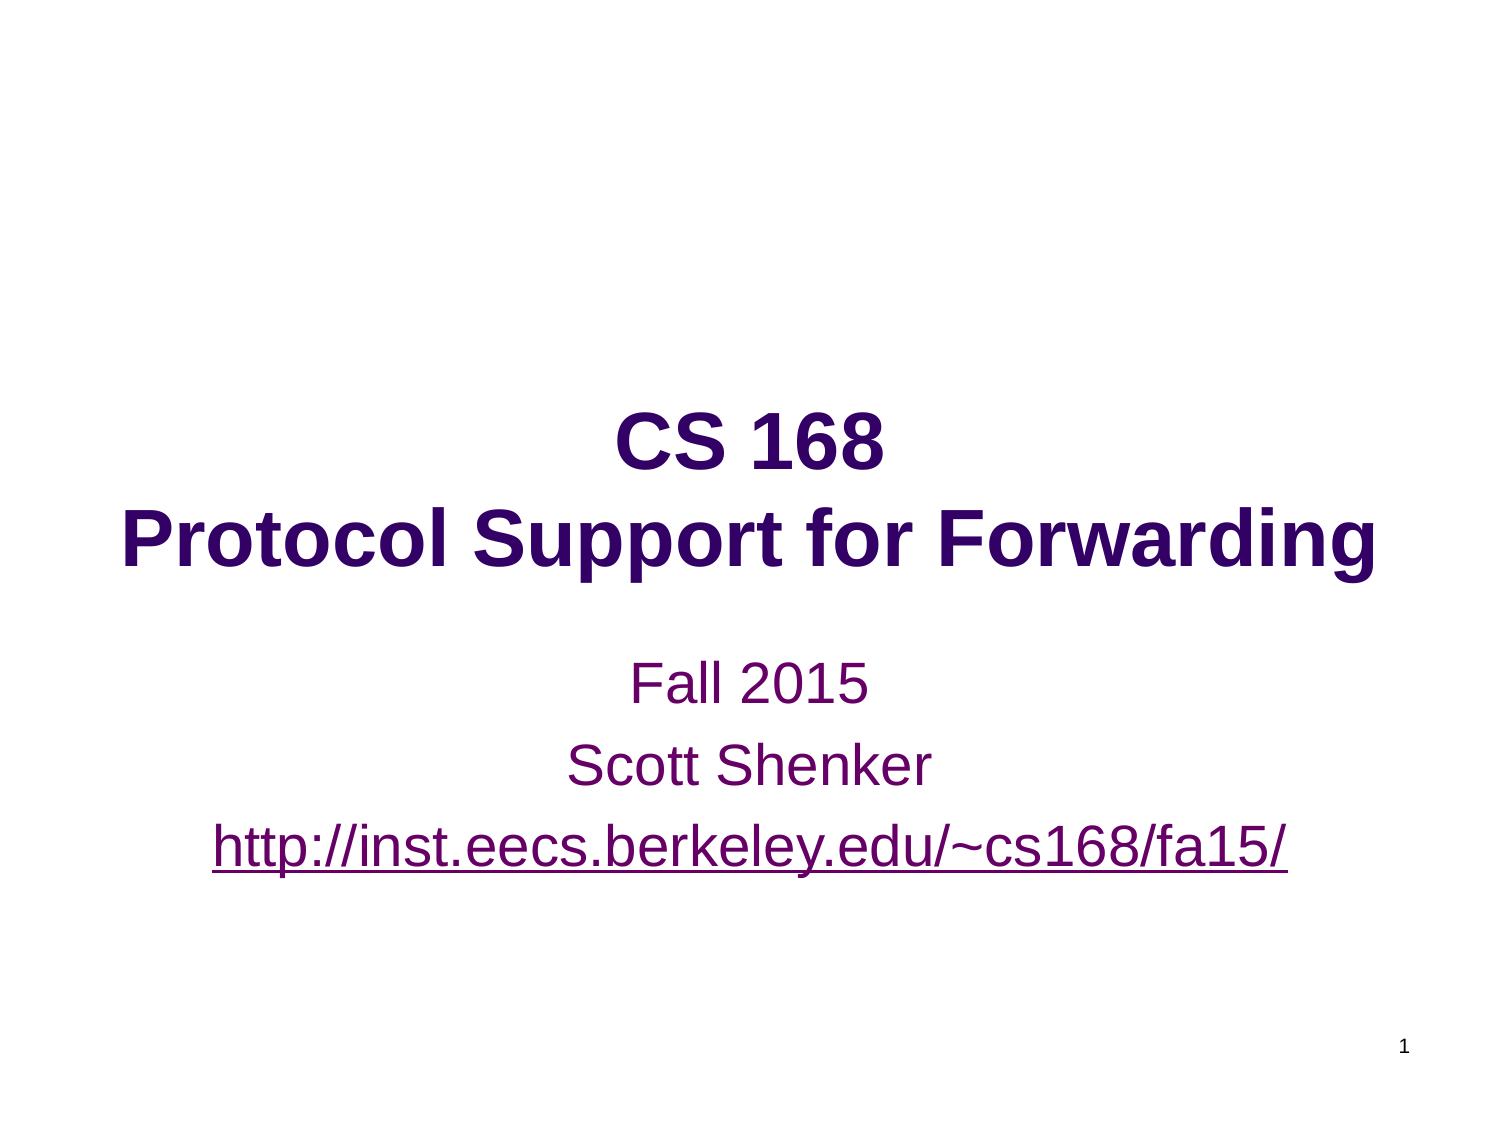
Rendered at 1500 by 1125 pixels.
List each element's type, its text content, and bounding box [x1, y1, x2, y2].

title CS 168 Protocol Support for Forwarding [0, 349, 1500, 591]
subtitle Fall 2015 Scott Shenker http://inst.eecs.berkeley.edu/~cs168/fa15/ [0, 637, 1500, 925]
slide_number 1 [1074, 1024, 1426, 1101]
